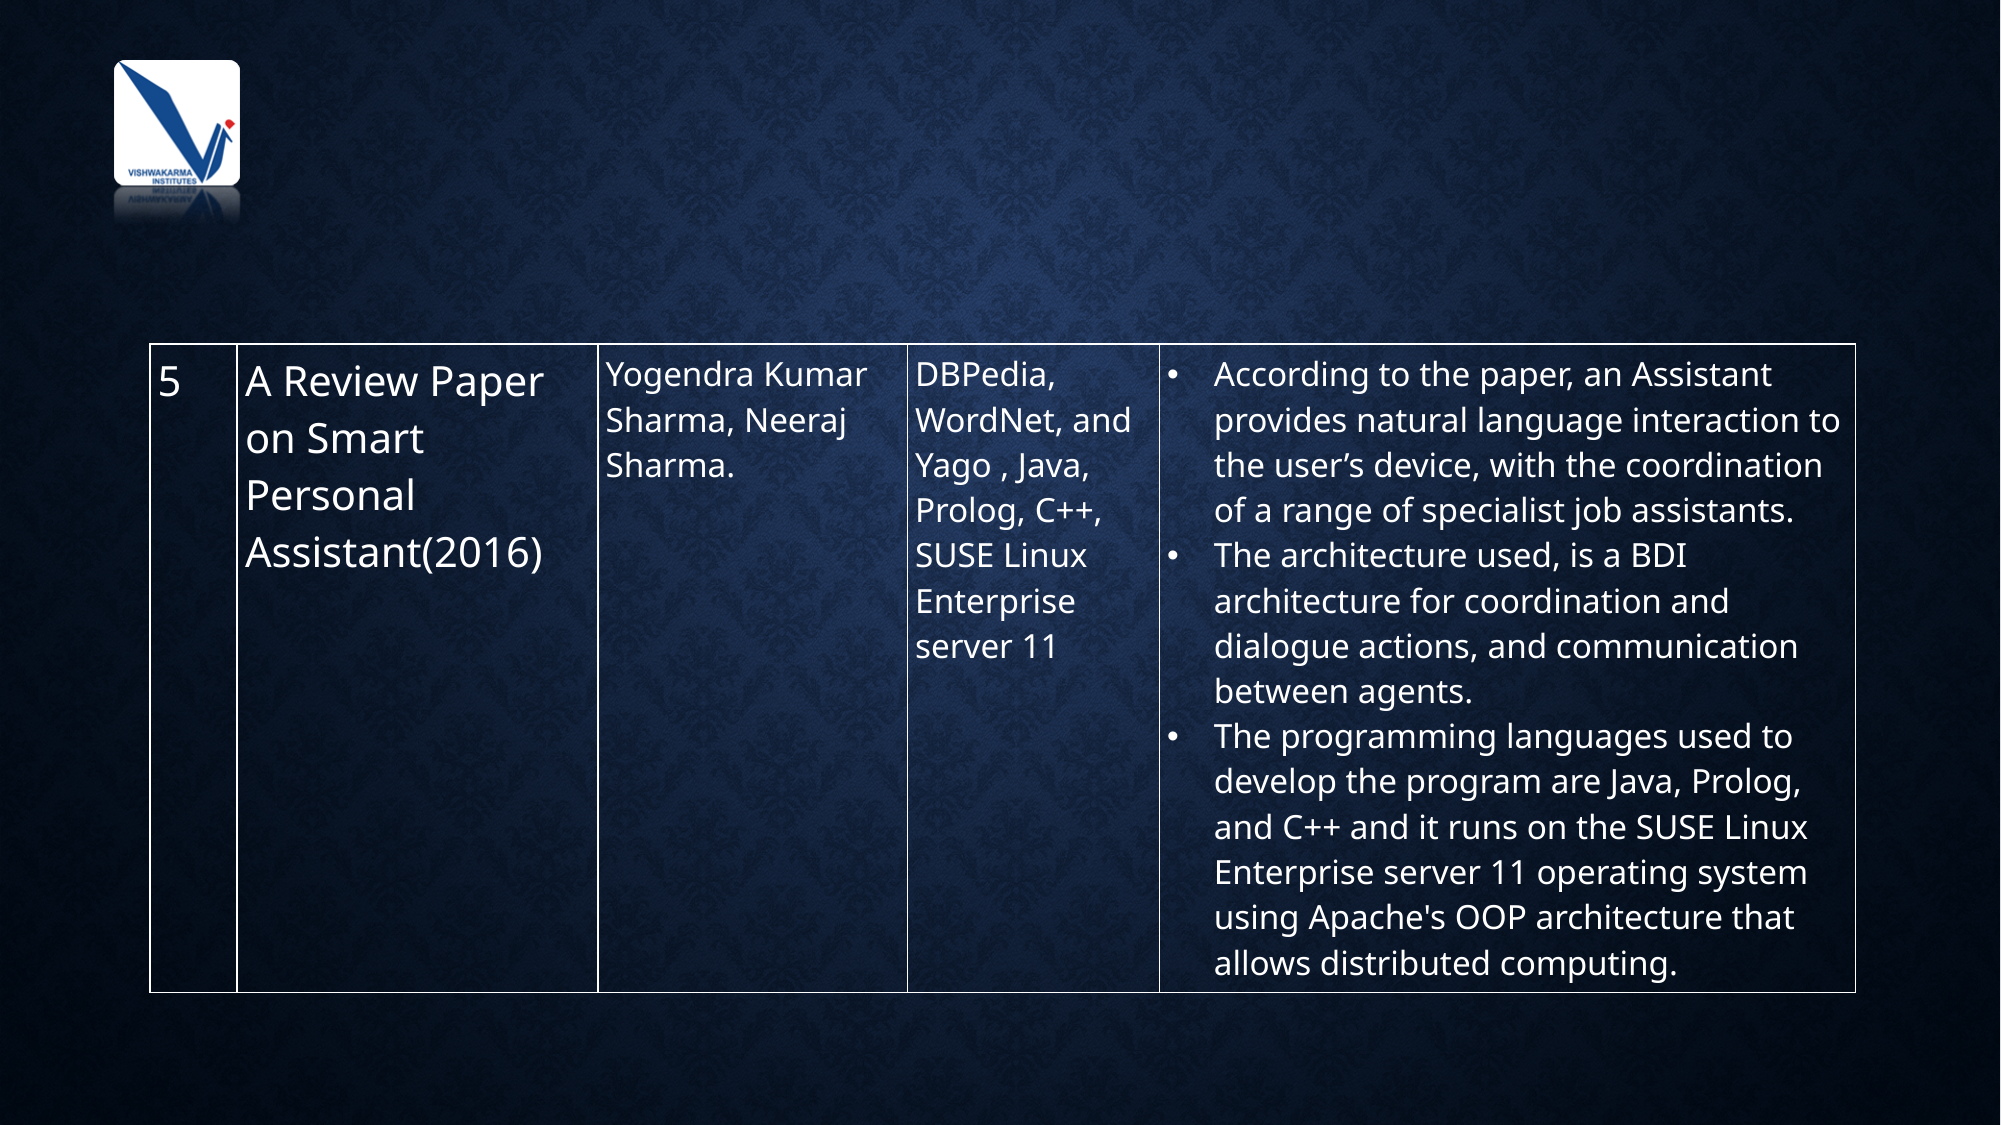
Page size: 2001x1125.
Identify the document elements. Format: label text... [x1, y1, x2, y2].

table_header DBPedia, WordNet, and Yago , Java, Prolog, C++, SUSE Linux Enterprise server 11 [908, 345, 1159, 992]
table_header 5 [151, 345, 236, 992]
table_header Yogendra Kumar Sharma, Neeraj Sharma. [599, 345, 907, 992]
table_header According to the paper, an Assistant provides natural language interaction to the user’s device, with the coordination of a range of specialist job assistants. The architecture used, is a BDI architecture for coordination and dialogue actions, and communication between agents. The programming languages used to develop the program are Java, Prolog, and C++ and it runs on the SUSE Linux Enterprise server 11 operating system using Apache's OOP architecture that allows distributed computing. [1160, 345, 1855, 992]
picture [111, 60, 243, 314]
table_header A Review Paper on Smart Personal Assistant(2016) [238, 345, 597, 992]
